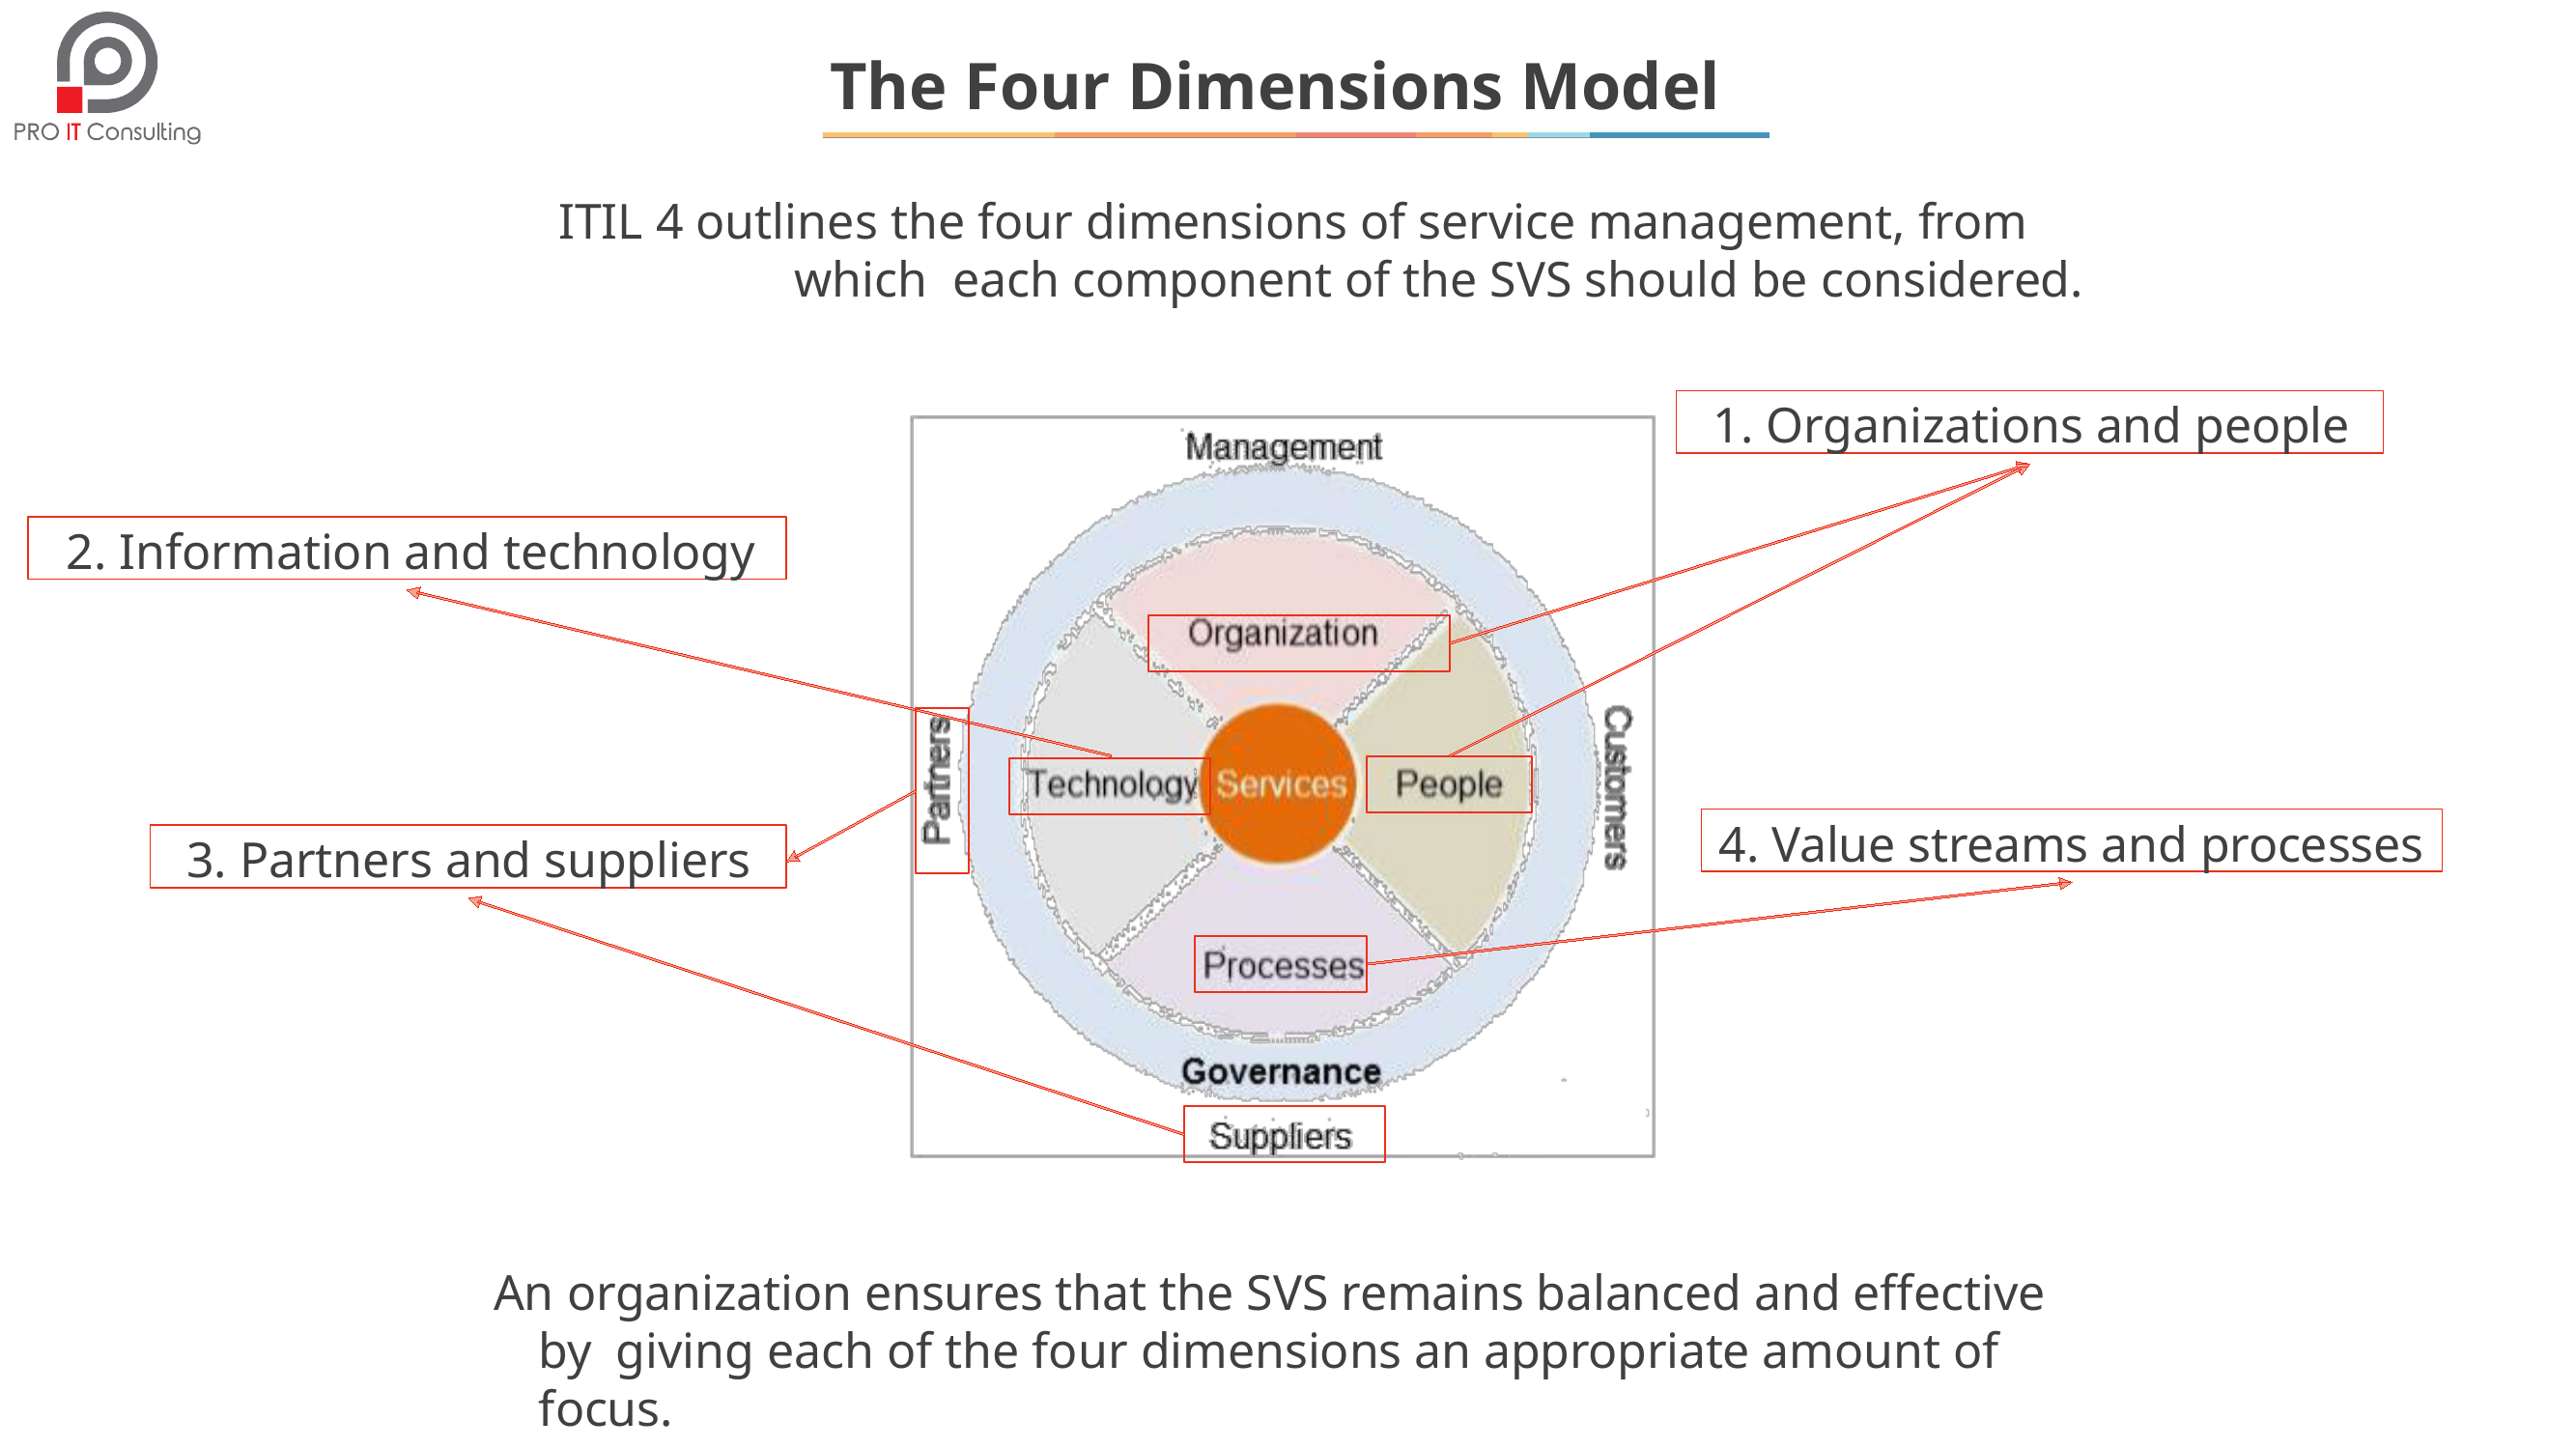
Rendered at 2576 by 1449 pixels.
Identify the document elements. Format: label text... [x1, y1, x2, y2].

text_box 1. Organizations and people [1676, 390, 2384, 453]
text_box [1669, 877, 2073, 930]
text_box 3. Partners and suppliers [150, 825, 787, 888]
text_box 4. Value streams and processes [1701, 809, 2443, 872]
text_box [1669, 464, 2030, 647]
text_box [468, 895, 900, 1042]
text_box 2. Information and technology [28, 517, 787, 580]
text_box ITIL 4 outlines the four dimensions of service management, from which each component of the SVS should be considered. [556, 188, 2160, 307]
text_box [905, 406, 1664, 1160]
text_box [1748, 115, 1769, 156]
text_box [407, 586, 900, 708]
text_box [822, 115, 828, 156]
title The Four Dimensions Model [828, 43, 1748, 188]
text_box [1669, 467, 2018, 577]
text_box An organization ensures that the SVS remains balanced and effective by giving each of the four dimensions an appropriate amount of focus. [477, 1257, 2121, 1435]
picture [1, 0, 214, 157]
text_box [786, 798, 900, 863]
